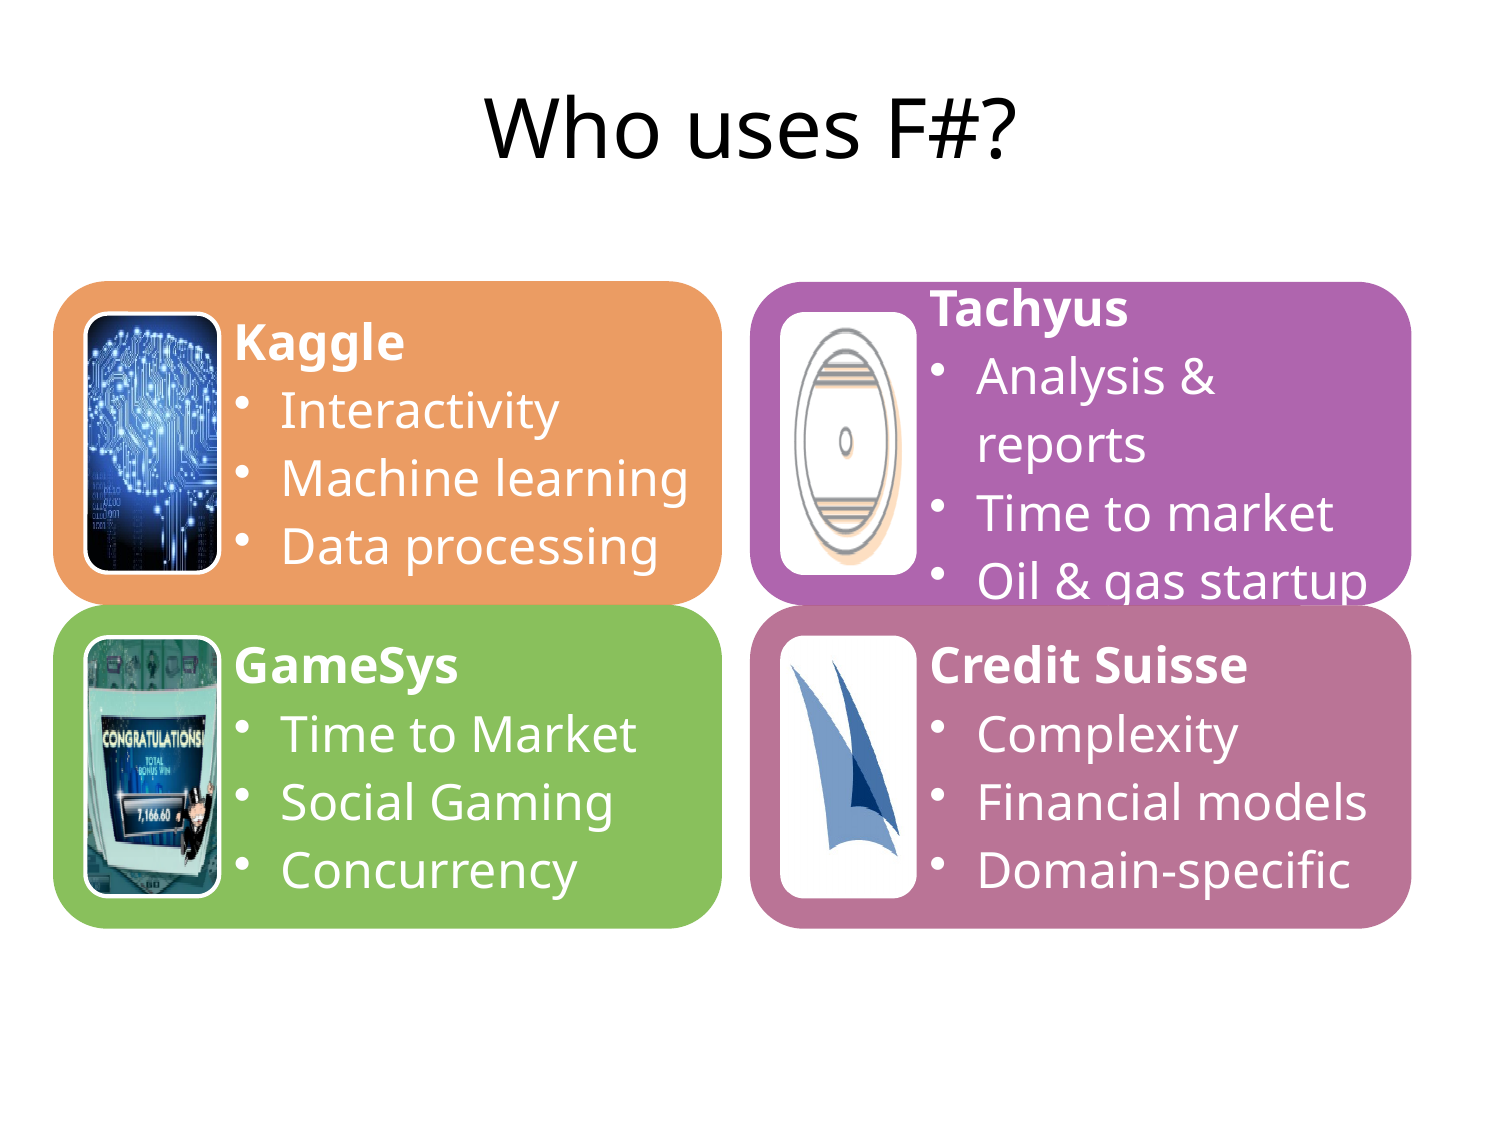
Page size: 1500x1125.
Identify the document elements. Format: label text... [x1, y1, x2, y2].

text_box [749, 281, 1412, 929]
list [75, 262, 1425, 1005]
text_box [52, 281, 723, 929]
title Who uses F#? [76, 41, 1425, 209]
